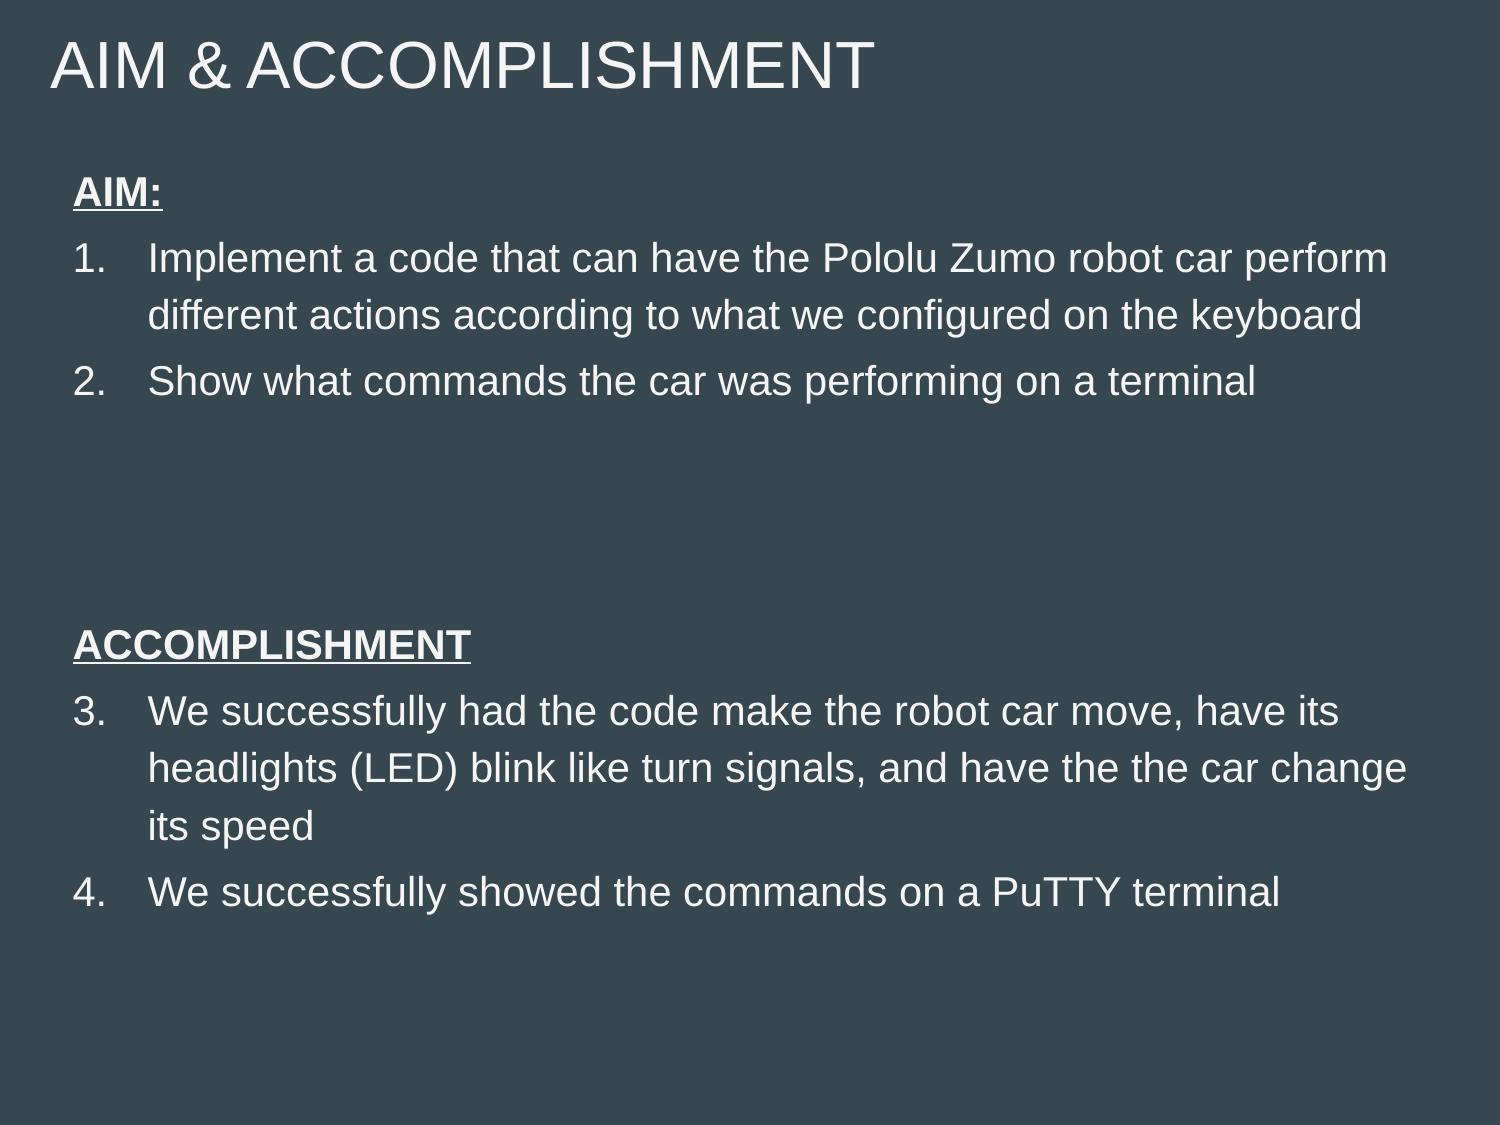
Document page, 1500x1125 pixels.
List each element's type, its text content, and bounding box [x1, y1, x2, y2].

title AIM & ACCOMPLISHMENT [35, 11, 1386, 112]
list AIM: Implement a code that can have the Pololu Zumo robot car perform different actions according to what we configured on the keyboard Show what commands the car was performing on a terminal ACCOMPLISHMENT We successfully had the code make the robot car move, have its headlights (LED) blink like turn signals, and have the the car change its speed We successfully showed the commands on a PuTTY terminal [57, 149, 1441, 955]
